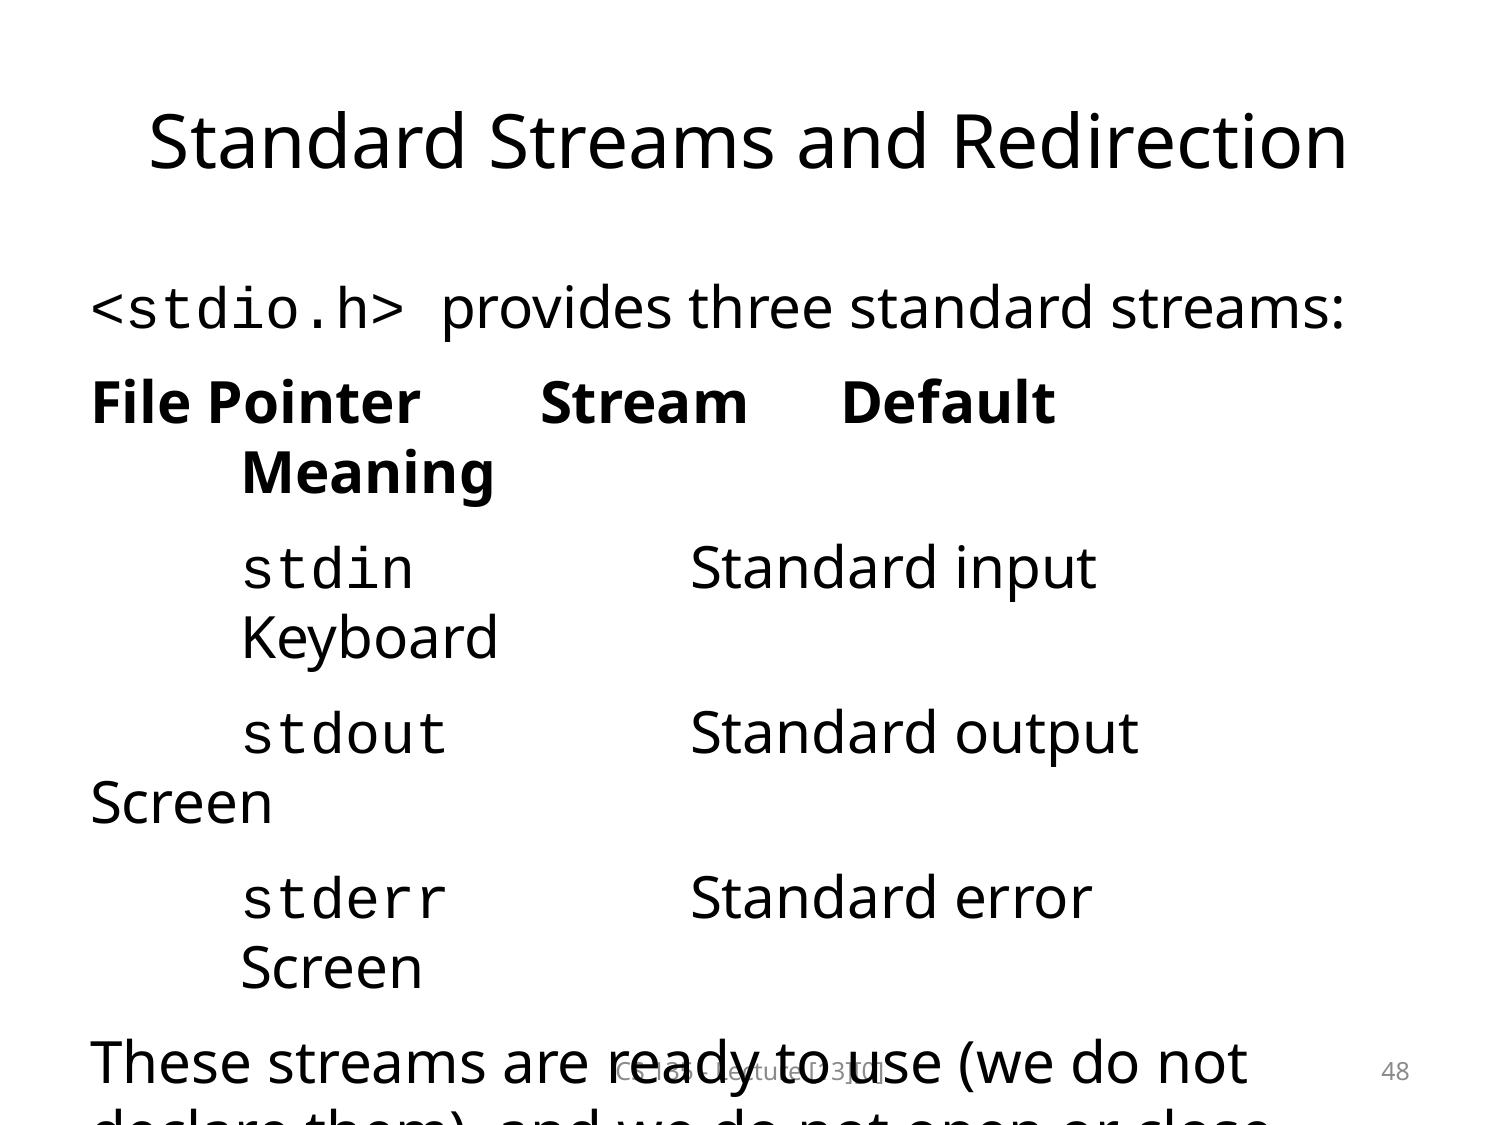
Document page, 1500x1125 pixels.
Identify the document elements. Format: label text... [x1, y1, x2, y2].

list <stdio.h> provides three standard streams: File Pointer Stream Default Meaning stdin Standard input Keyboard stdout Standard output Screen stderr Standard error Screen These streams are ready to use (we do not declare them), and we do not open or close them. [75, 262, 1425, 1005]
footer CS 135 - Lecture [13][0] [512, 1042, 988, 1103]
slide_number 48 [1074, 1042, 1425, 1103]
title Standard Streams and Redirection [75, 45, 1425, 233]
